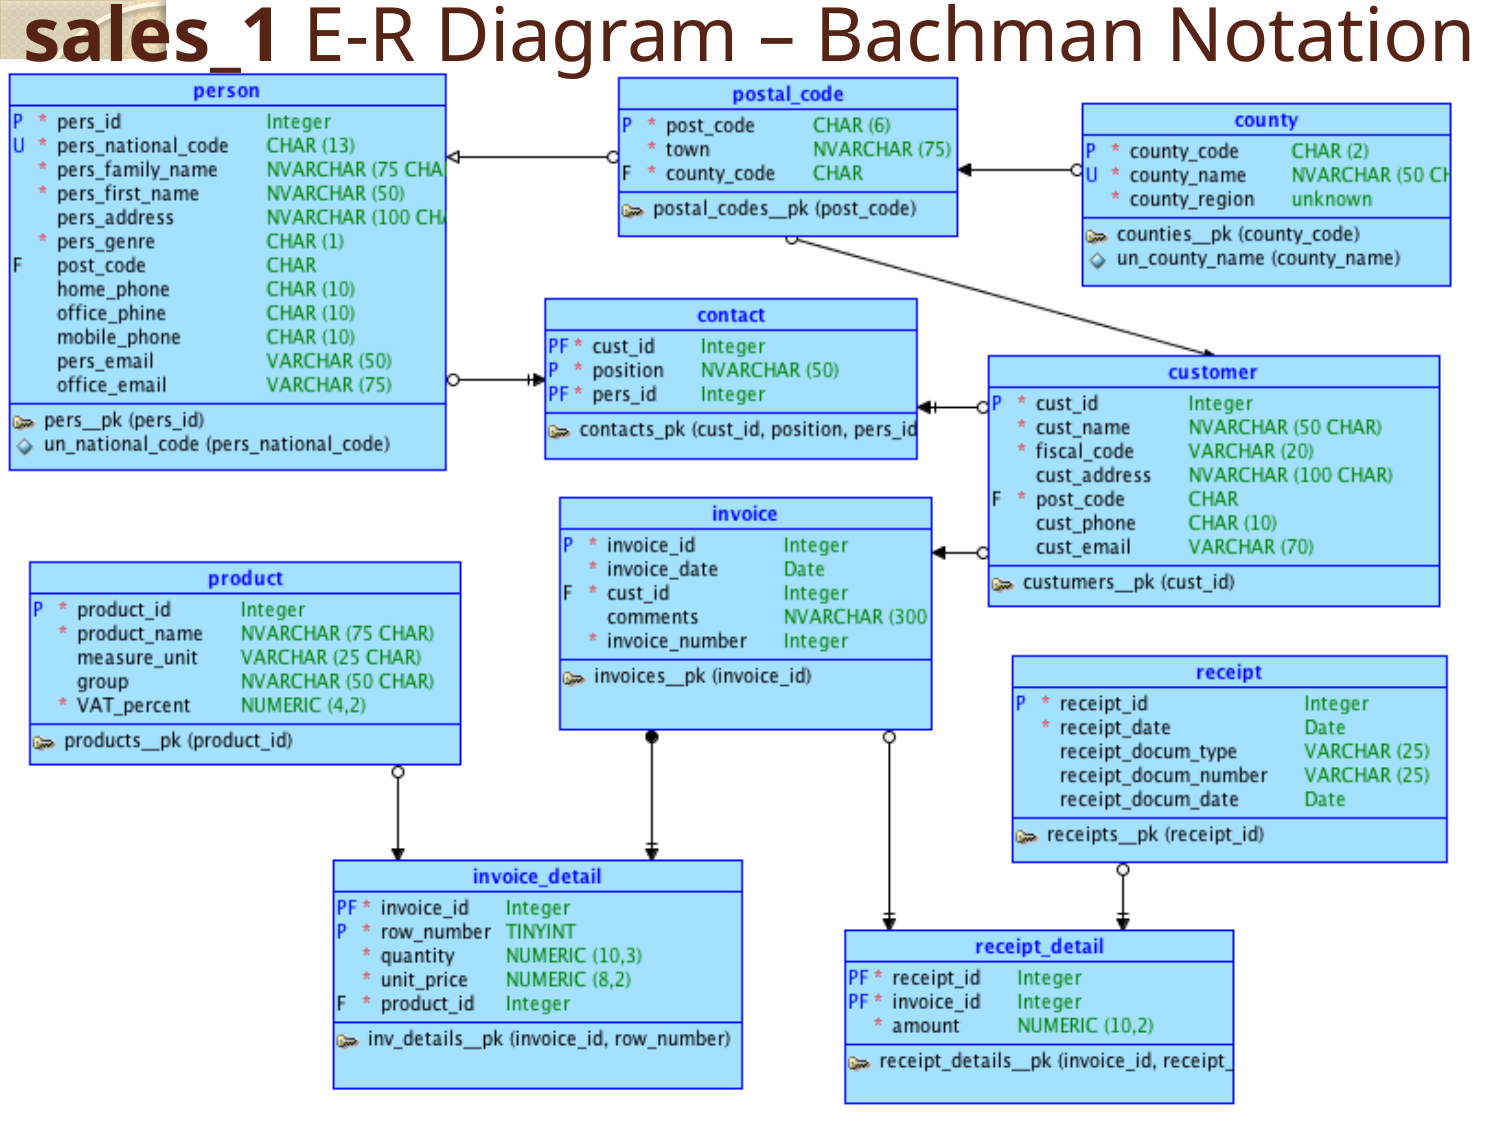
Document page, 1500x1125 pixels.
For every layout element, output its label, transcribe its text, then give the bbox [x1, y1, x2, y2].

title sales_1 E-R Diagram – Bachman Notation [0, 0, 1500, 125]
picture [0, 59, 1463, 1125]
